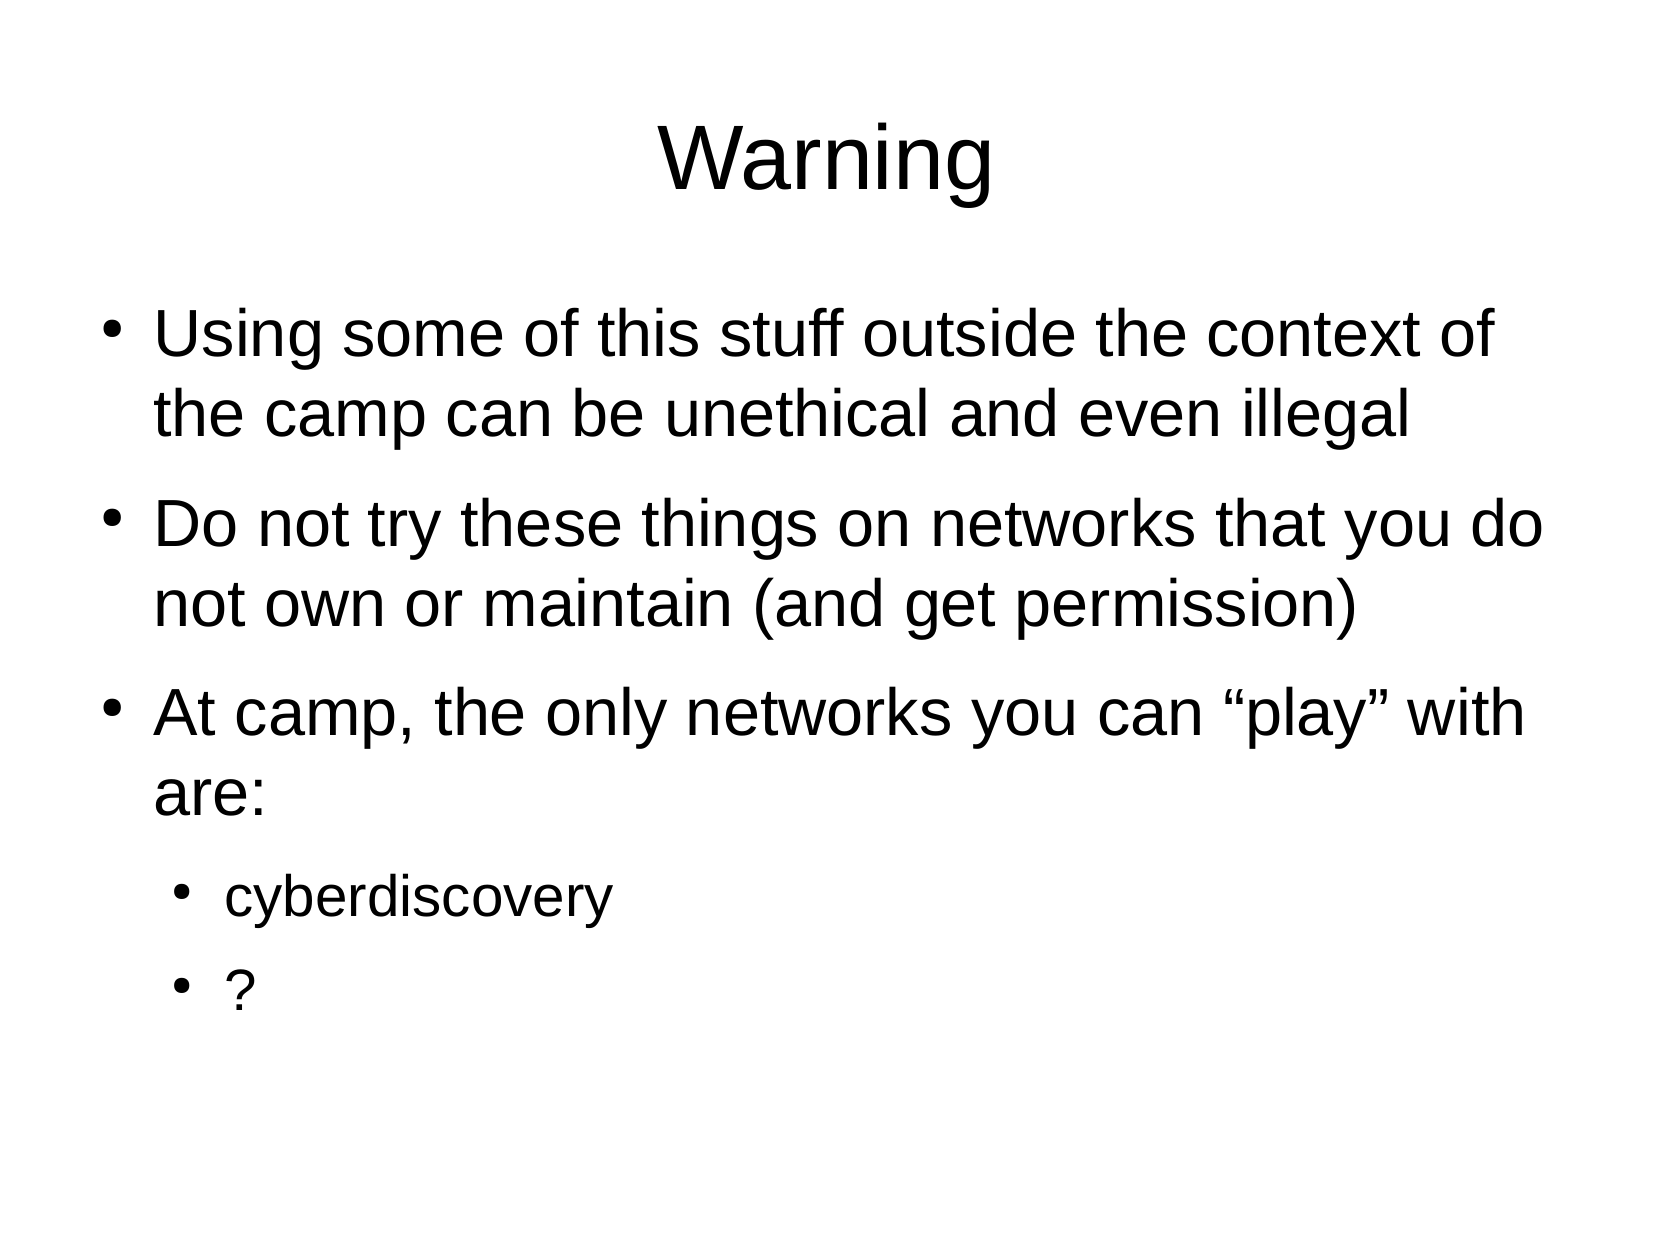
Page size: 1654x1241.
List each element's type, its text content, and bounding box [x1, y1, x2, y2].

list Using some of this stuff outside the context of the camp can be unethical and even illegal Do not try these things on networks that you do not own or maintain (and get permission) At camp, the only networks you can “play” with are: cyberdiscovery ? [82, 290, 1571, 1109]
title Warning [82, 49, 1571, 257]
